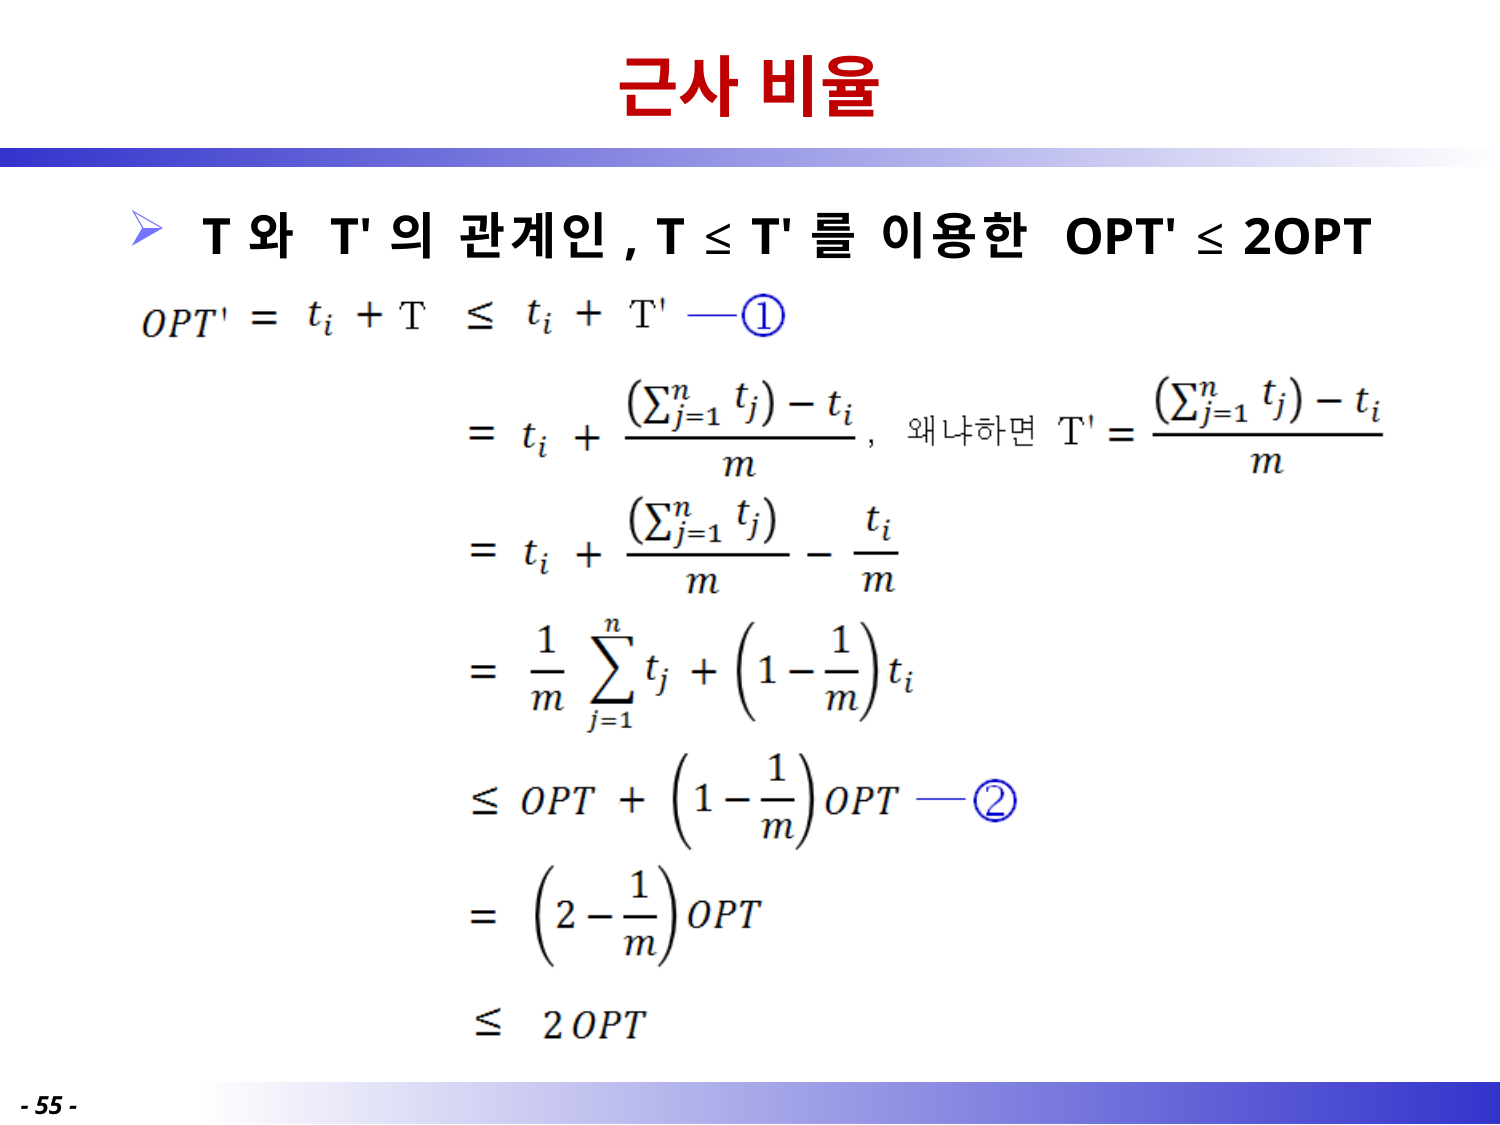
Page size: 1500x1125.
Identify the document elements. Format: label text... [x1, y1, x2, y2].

title 근사 비율 [112, 7, 1388, 163]
slide_number - 55 - [5, 1082, 113, 1118]
list T와 T'의 관계인, T ≤ T'를 이용한 OPT' ≤ 2OPT 증명 [112, 184, 1388, 277]
picture [111, 278, 1412, 1083]
